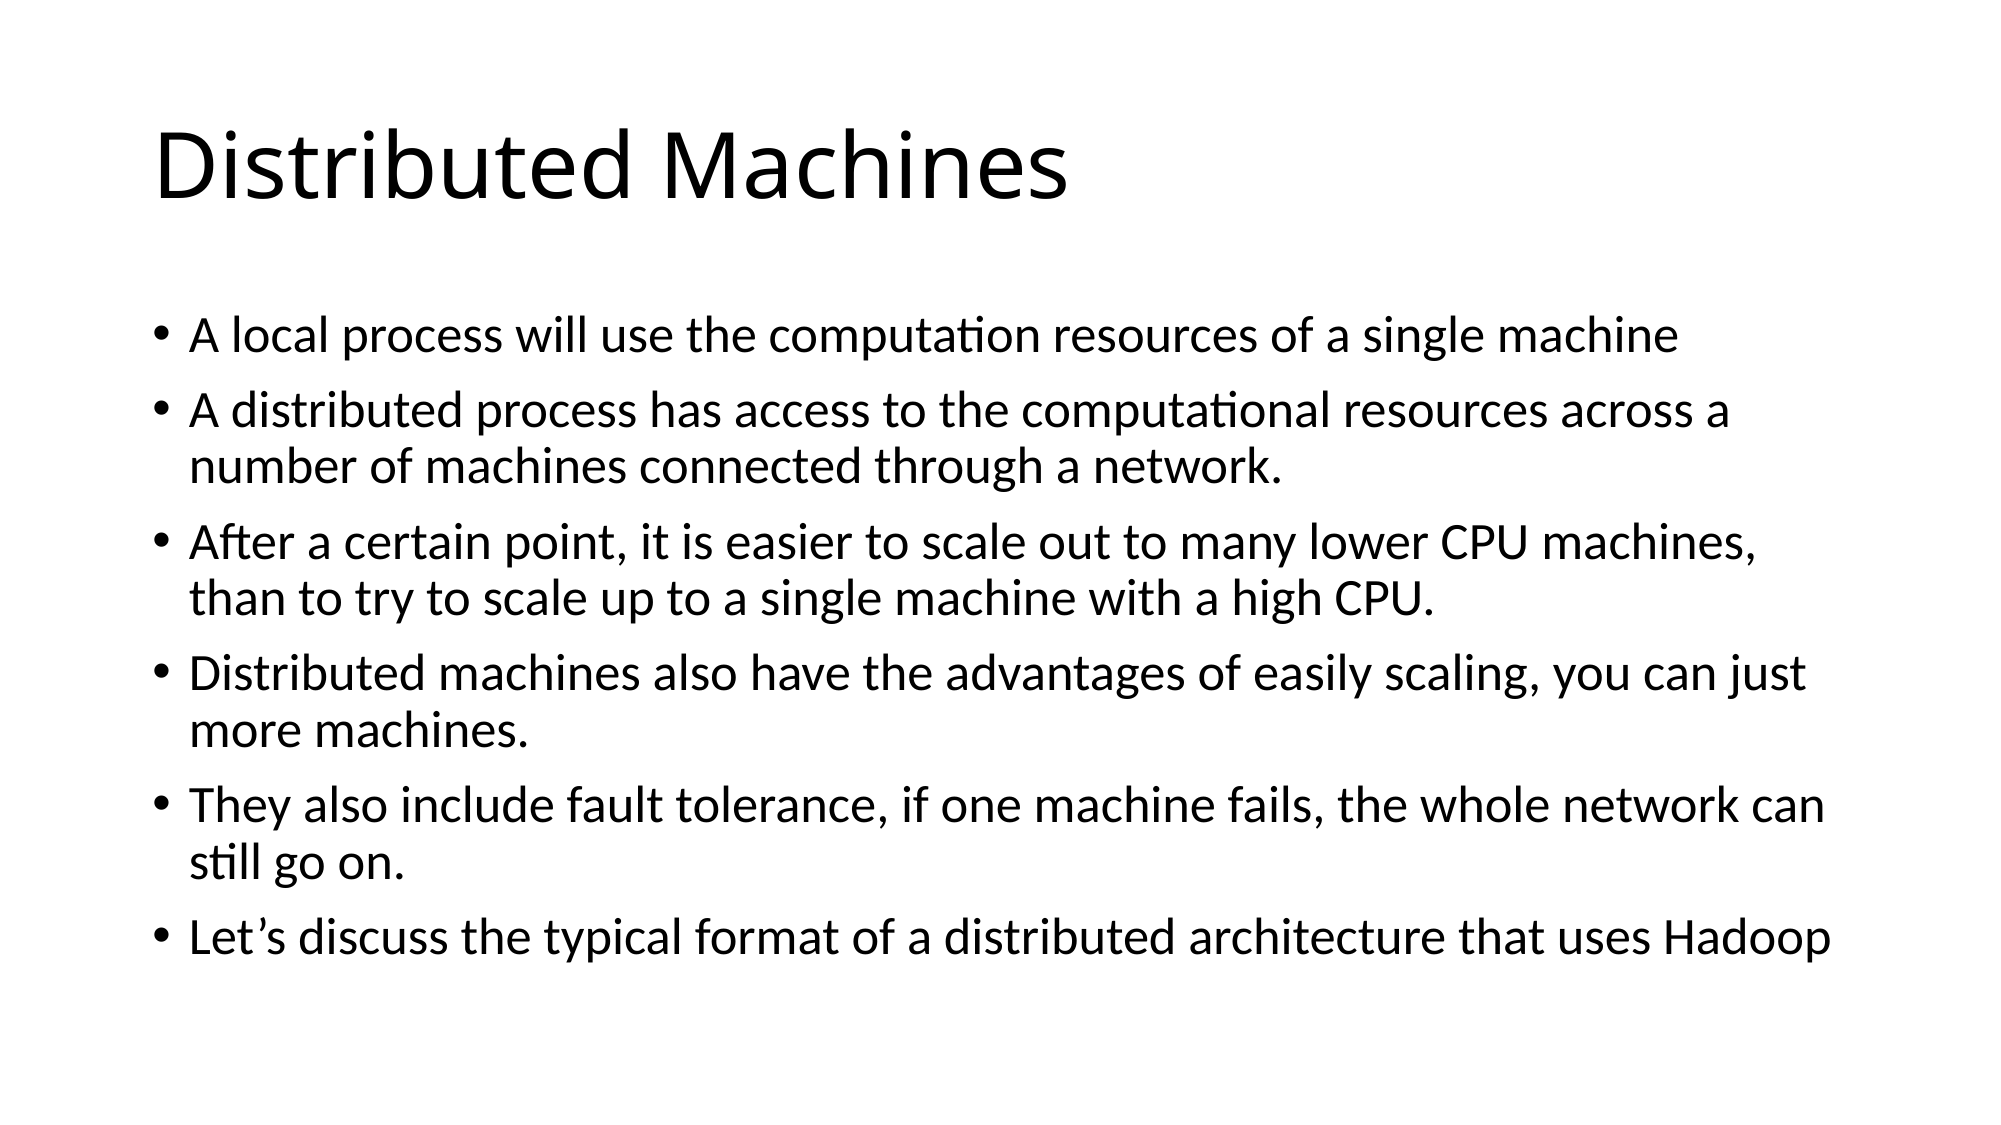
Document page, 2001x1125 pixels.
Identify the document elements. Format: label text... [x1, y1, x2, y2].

title Distributed Machines [137, 59, 1863, 278]
list A local process will use the computation resources of a single machine A distributed process has access to the computational resources across a number of machines connected through a network. After a certain point, it is easier to scale out to many lower CPU machines, than to try to scale up to a single machine with a high CPU. Distributed machines also have the advantages of easily scaling, you can just more machines. They also include fault tolerance, if one machine fails, the whole network can still go on. Let’s discuss the typical format of a distributed architecture that uses Hadoop [137, 299, 1863, 1014]
